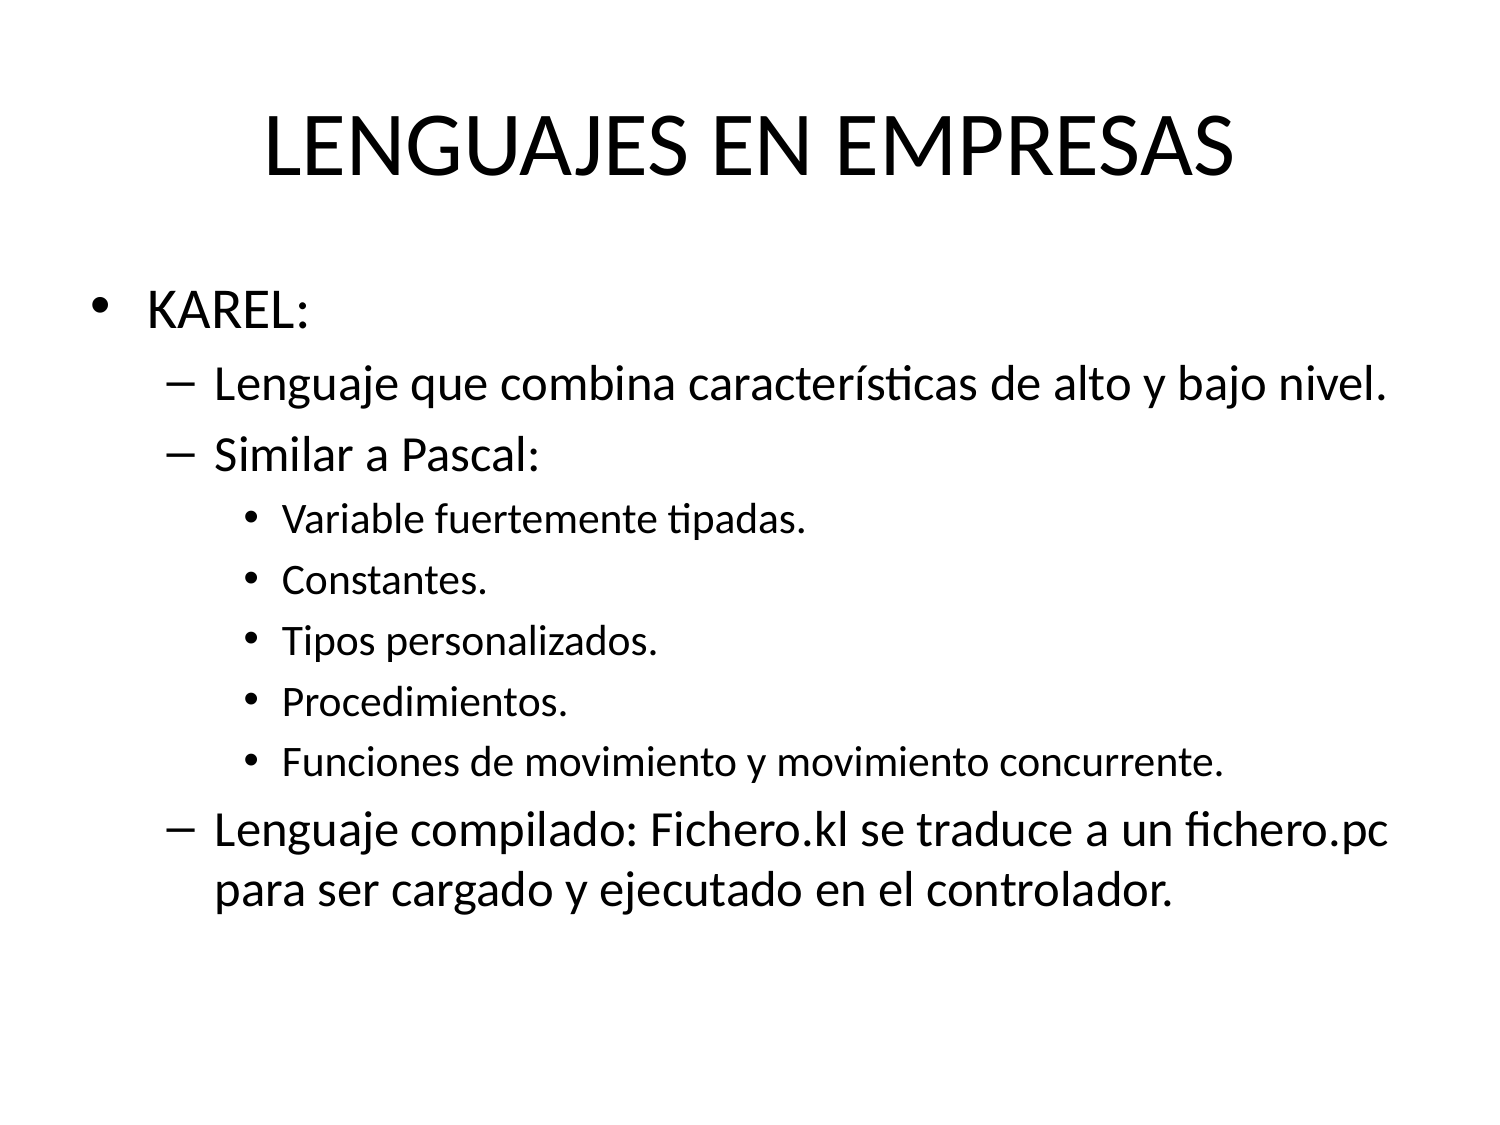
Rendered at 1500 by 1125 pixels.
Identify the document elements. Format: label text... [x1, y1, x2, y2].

title LENGUAJES EN EMPRESAS [75, 45, 1425, 233]
list KAREL: Lenguaje que combina características de alto y bajo nivel. Similar a Pascal: Variable fuertemente tipadas. Constantes. Tipos personalizados. Procedimientos. Funciones de movimiento y movimiento concurrente. Lenguaje compilado: Fichero.kl se traduce a un fichero.pc para ser cargado y ejecutado en el controlador. [75, 262, 1425, 1005]
